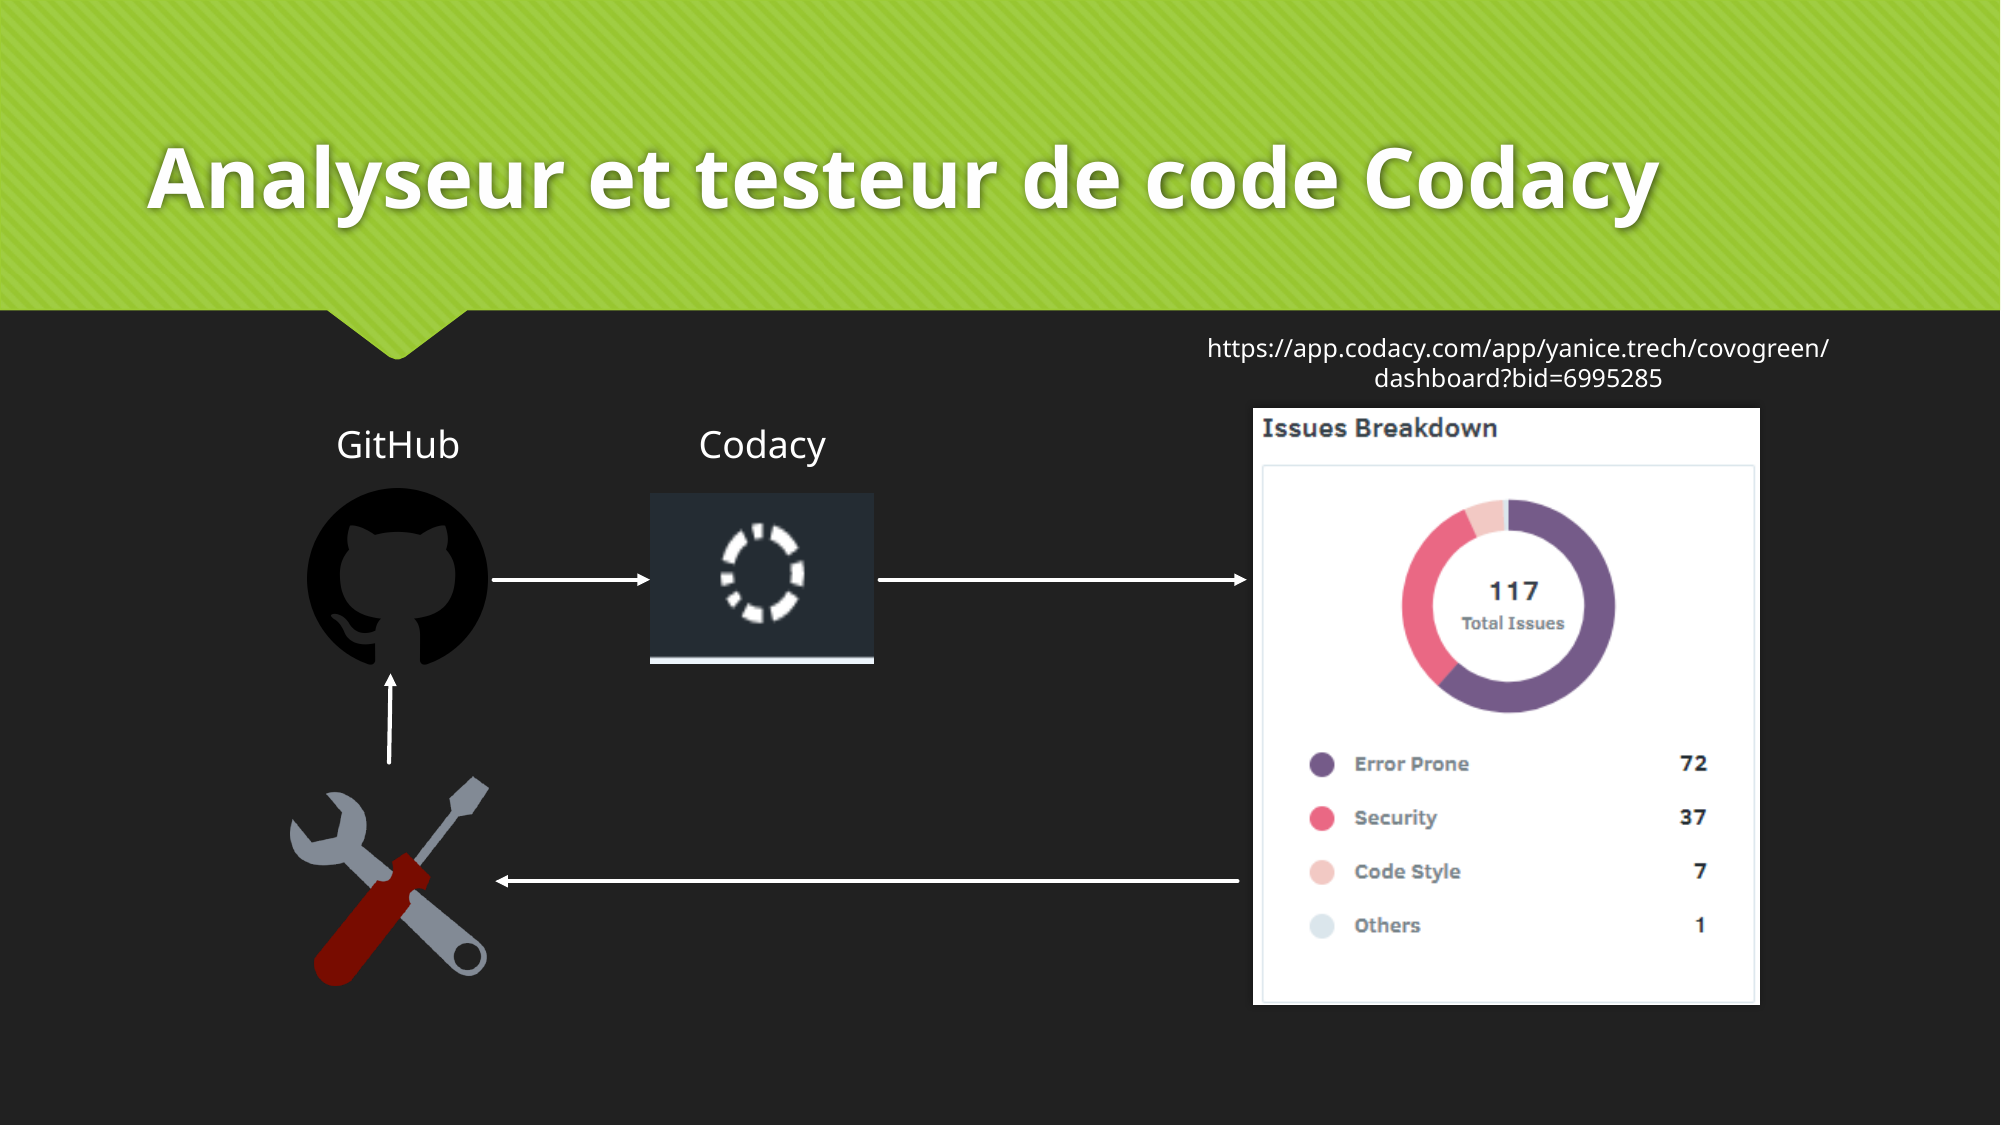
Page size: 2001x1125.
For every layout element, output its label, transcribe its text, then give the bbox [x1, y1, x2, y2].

text_box https://app.codacy.com/app/yanice.trech/covogreen/dashboard?bid=6995285 [1153, 324, 1885, 400]
picture [649, 493, 874, 665]
text_box Codacy [537, 413, 988, 474]
picture [307, 488, 488, 669]
text_box GitHub [173, 413, 537, 474]
title Analyseur et testeur de code Codacy [132, 73, 1868, 233]
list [1253, 408, 1760, 1006]
picture [290, 776, 490, 987]
